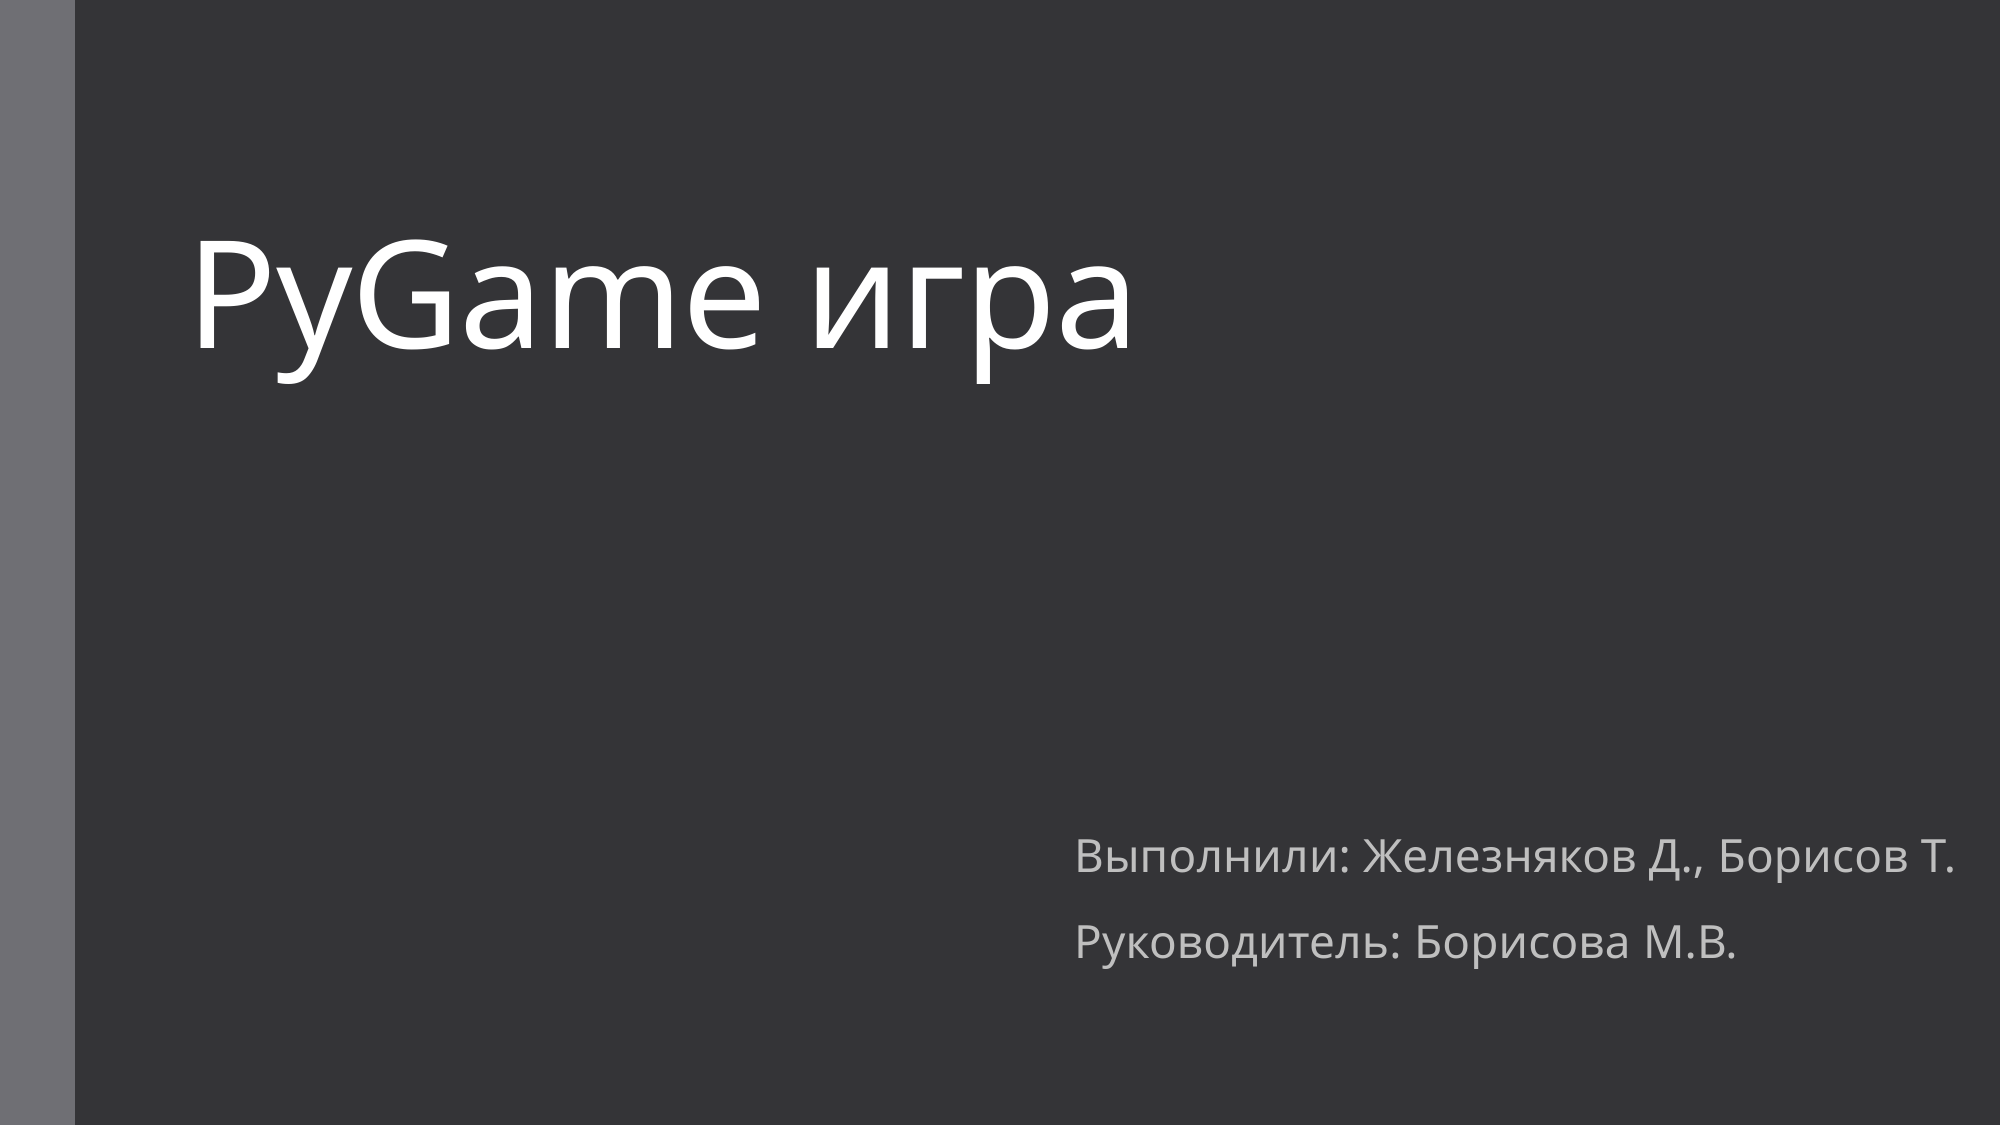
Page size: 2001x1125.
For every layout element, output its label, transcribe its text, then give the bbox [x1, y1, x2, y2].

title PyGame игра [171, 51, 1618, 387]
subtitle Выполнили: Железняков Д., Борисов Т. Руководитель: Борисова М.В. [1059, 823, 1977, 1102]
